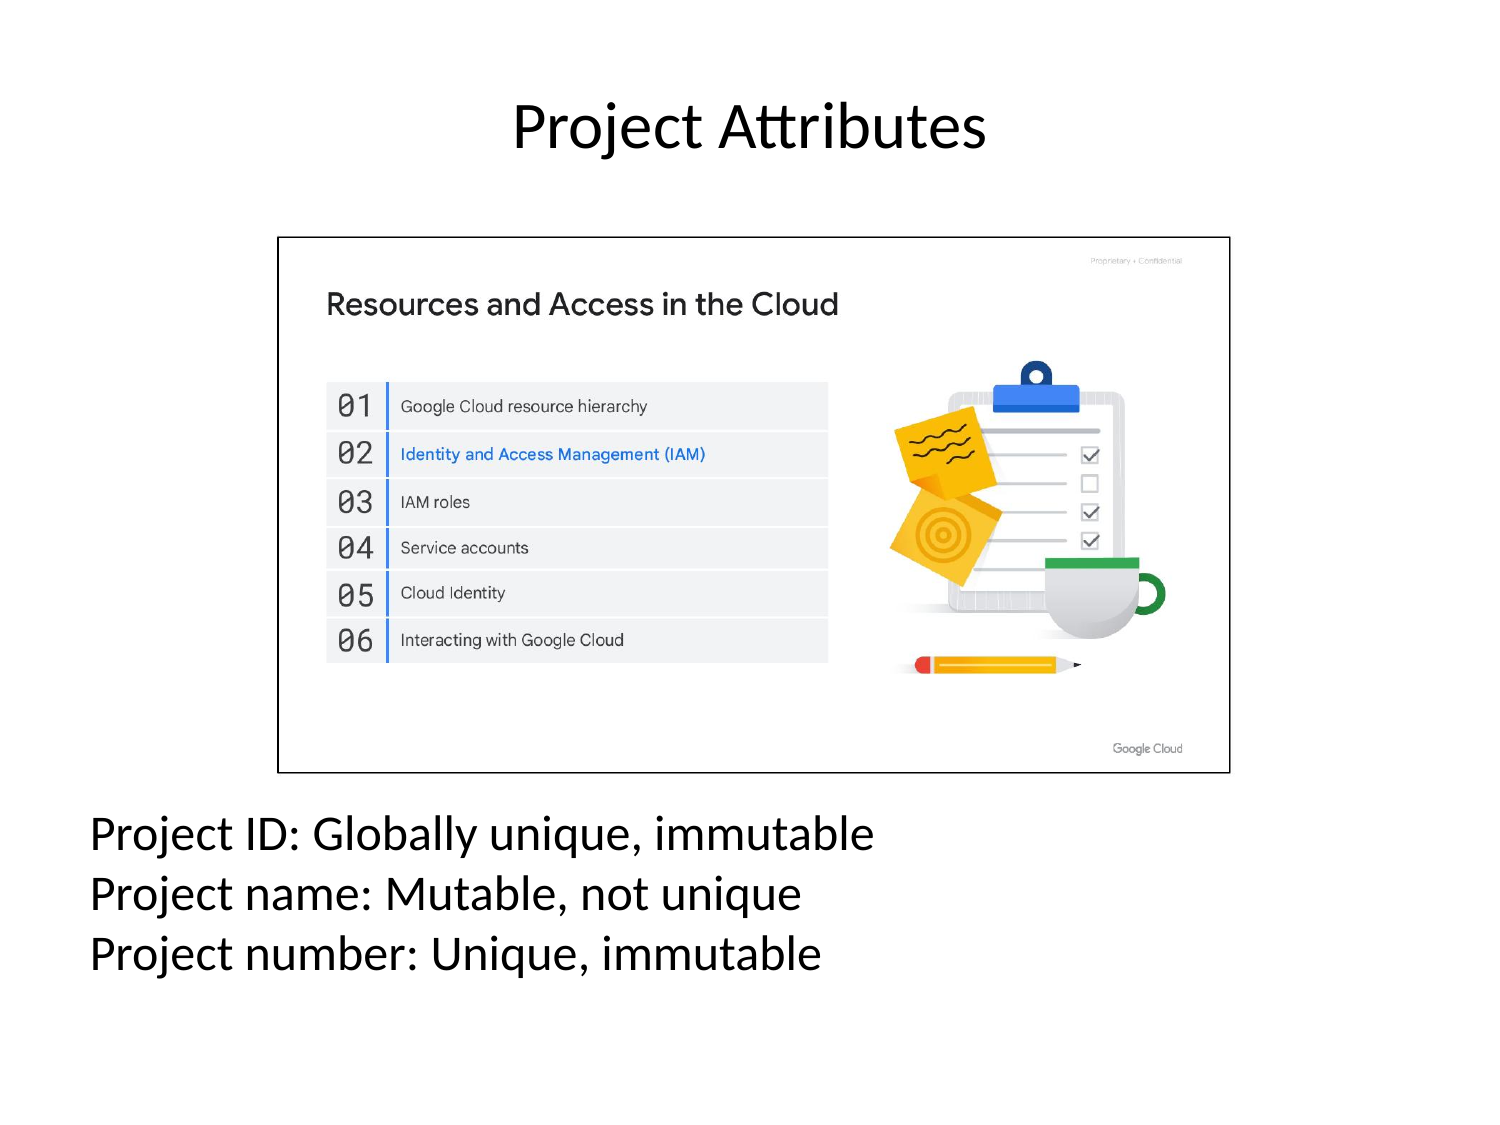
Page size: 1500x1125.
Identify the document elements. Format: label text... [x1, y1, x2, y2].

text_box Project ID: Globally unique, immutable Project name: Mutable, not unique Project number: Unique, immutable [74, 793, 1425, 989]
text_box Project Attributes [497, 74, 1003, 170]
picture [247, 194, 1253, 794]
